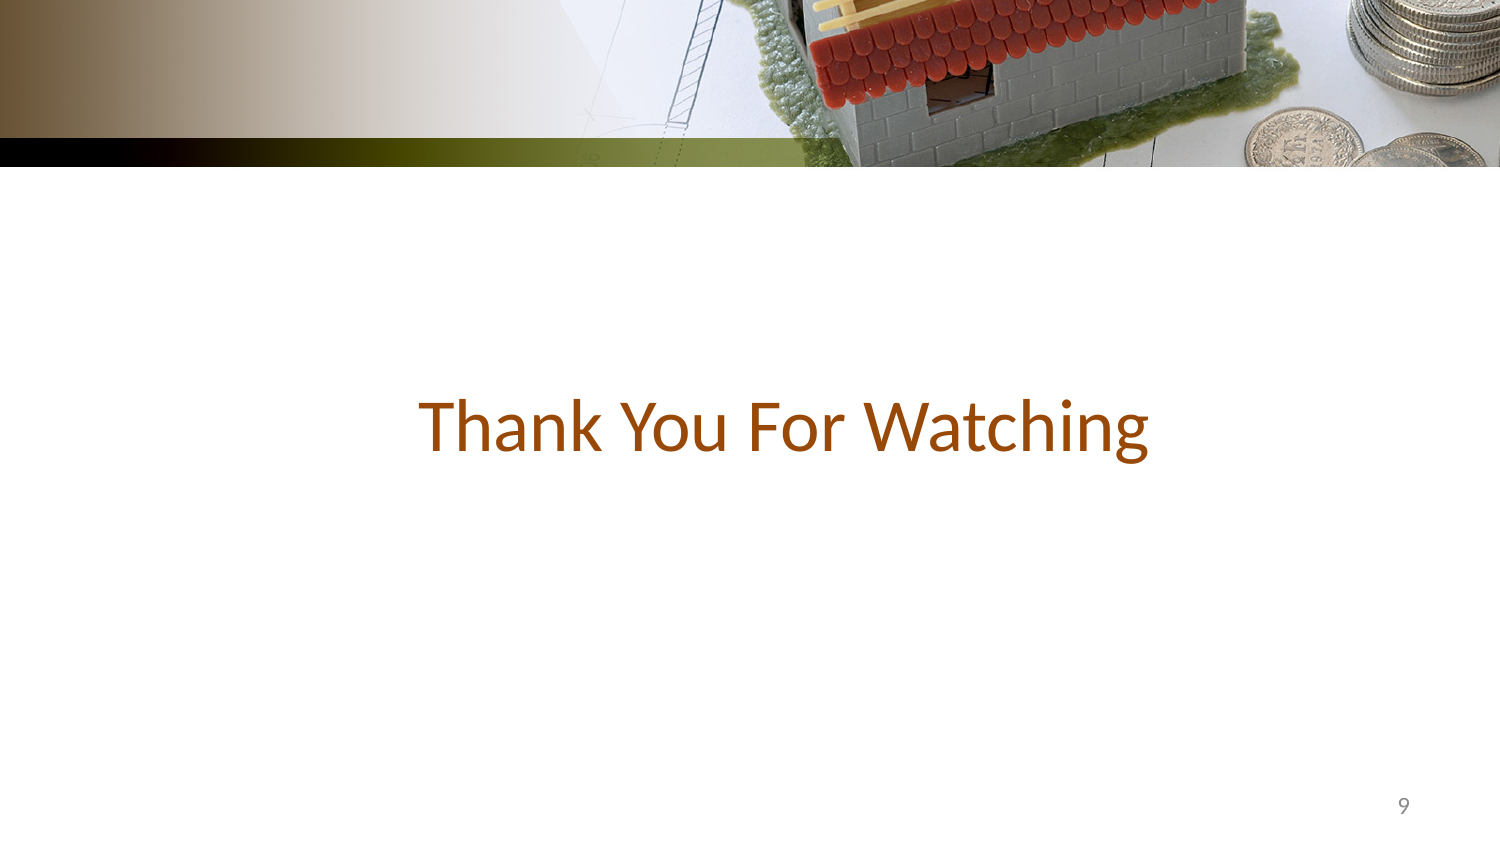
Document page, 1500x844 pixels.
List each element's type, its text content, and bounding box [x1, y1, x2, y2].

slide_number 9 [1074, 782, 1425, 827]
title Thank You For Watching [103, 359, 1458, 485]
picture [0, 0, 1500, 844]
